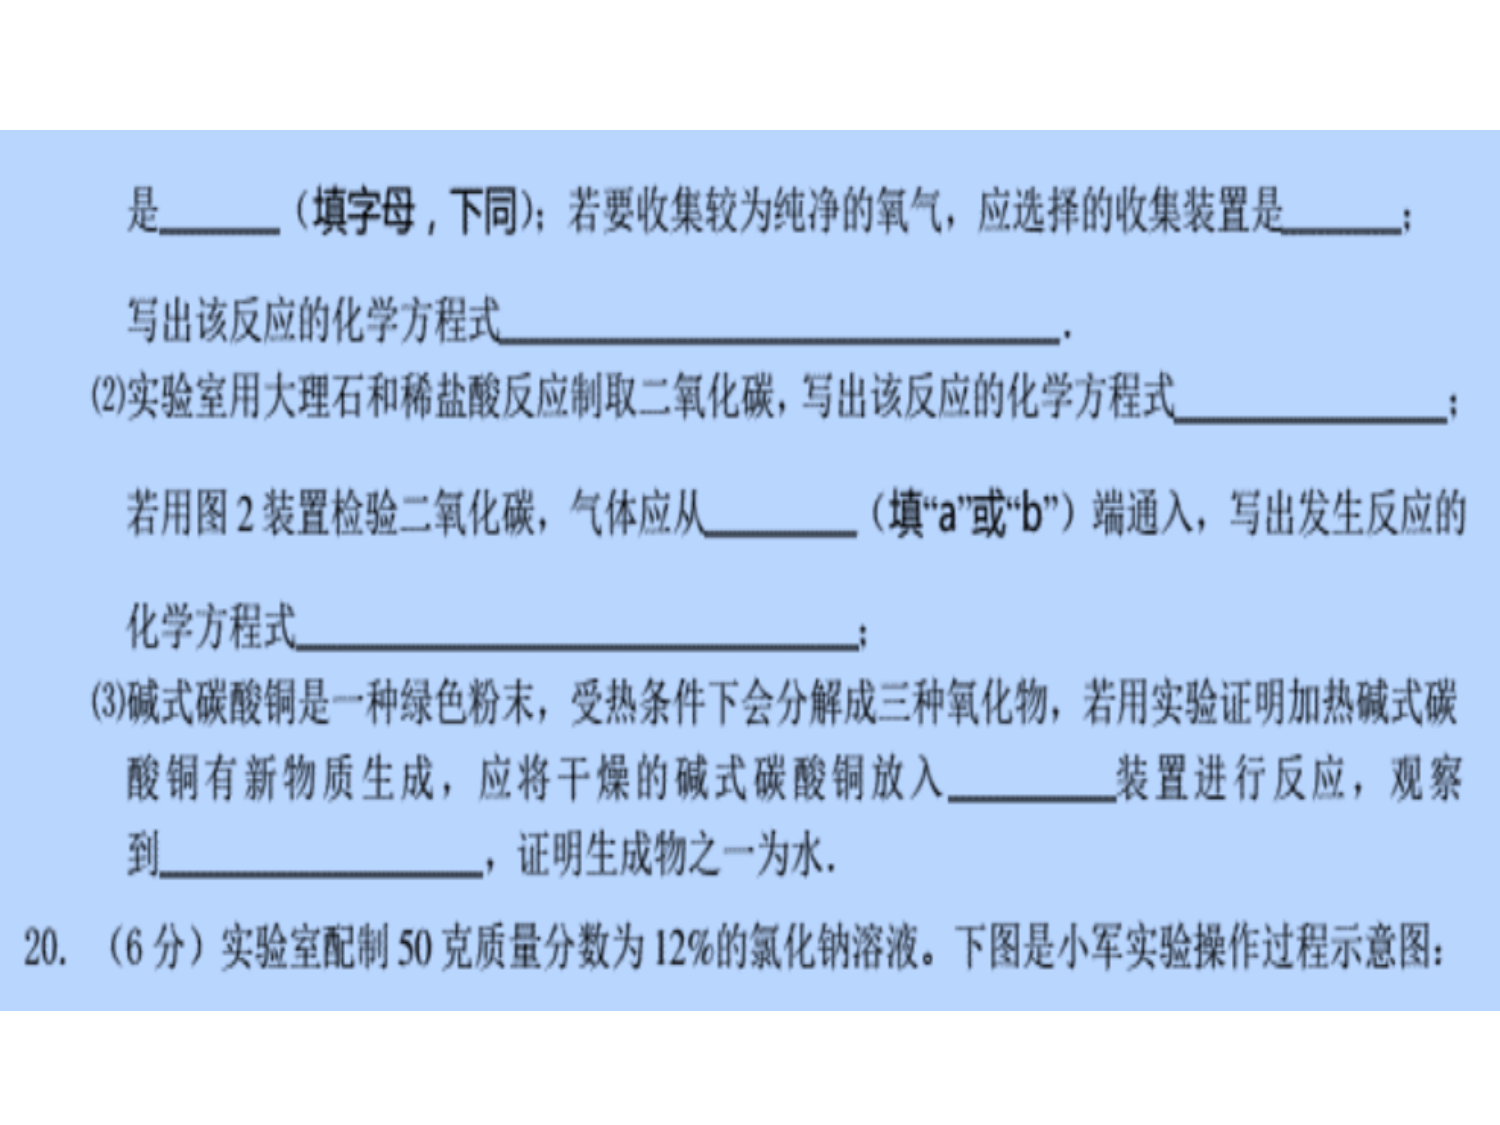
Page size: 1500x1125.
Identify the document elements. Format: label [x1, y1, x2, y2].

picture [0, 130, 1500, 1011]
